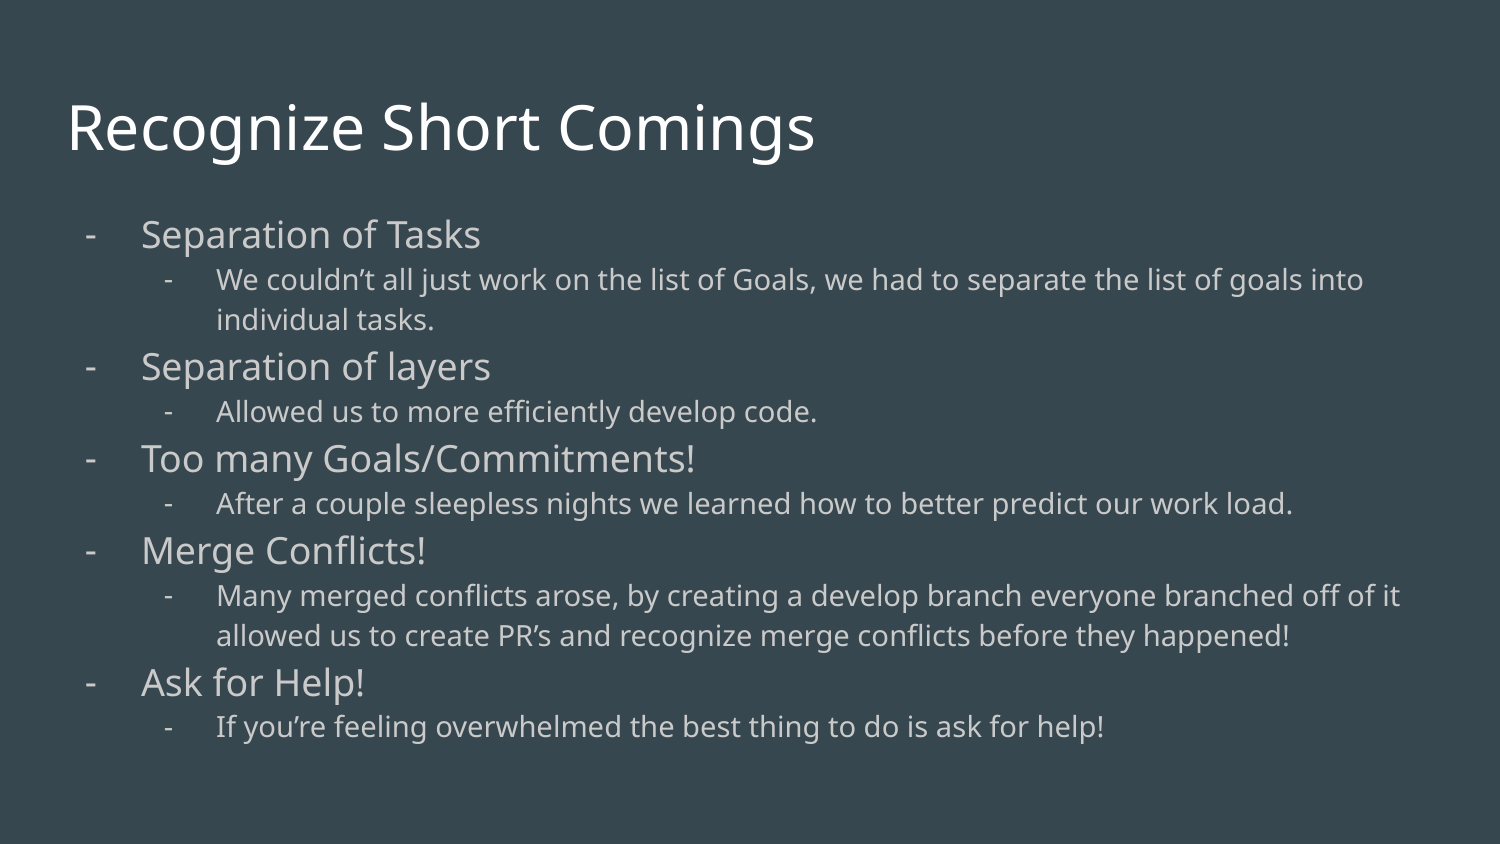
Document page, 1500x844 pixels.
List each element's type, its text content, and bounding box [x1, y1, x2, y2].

list Separation of Tasks We couldn’t all just work on the list of Goals, we had to separate the list of goals into individual tasks. Separation of layers Allowed us to more efficiently develop code. Too many Goals/Commitments! After a couple sleepless nights we learned how to better predict our work load. Merge Conflicts! Many merged conflicts arose, by creating a develop branch everyone branched off of it allowed us to create PR’s and recognize merge conflicts before they happened! Ask for Help! If you’re feeling overwhelmed the best thing to do is ask for help! [51, 189, 1449, 750]
title Recognize Short Comings [51, 72, 1449, 167]
